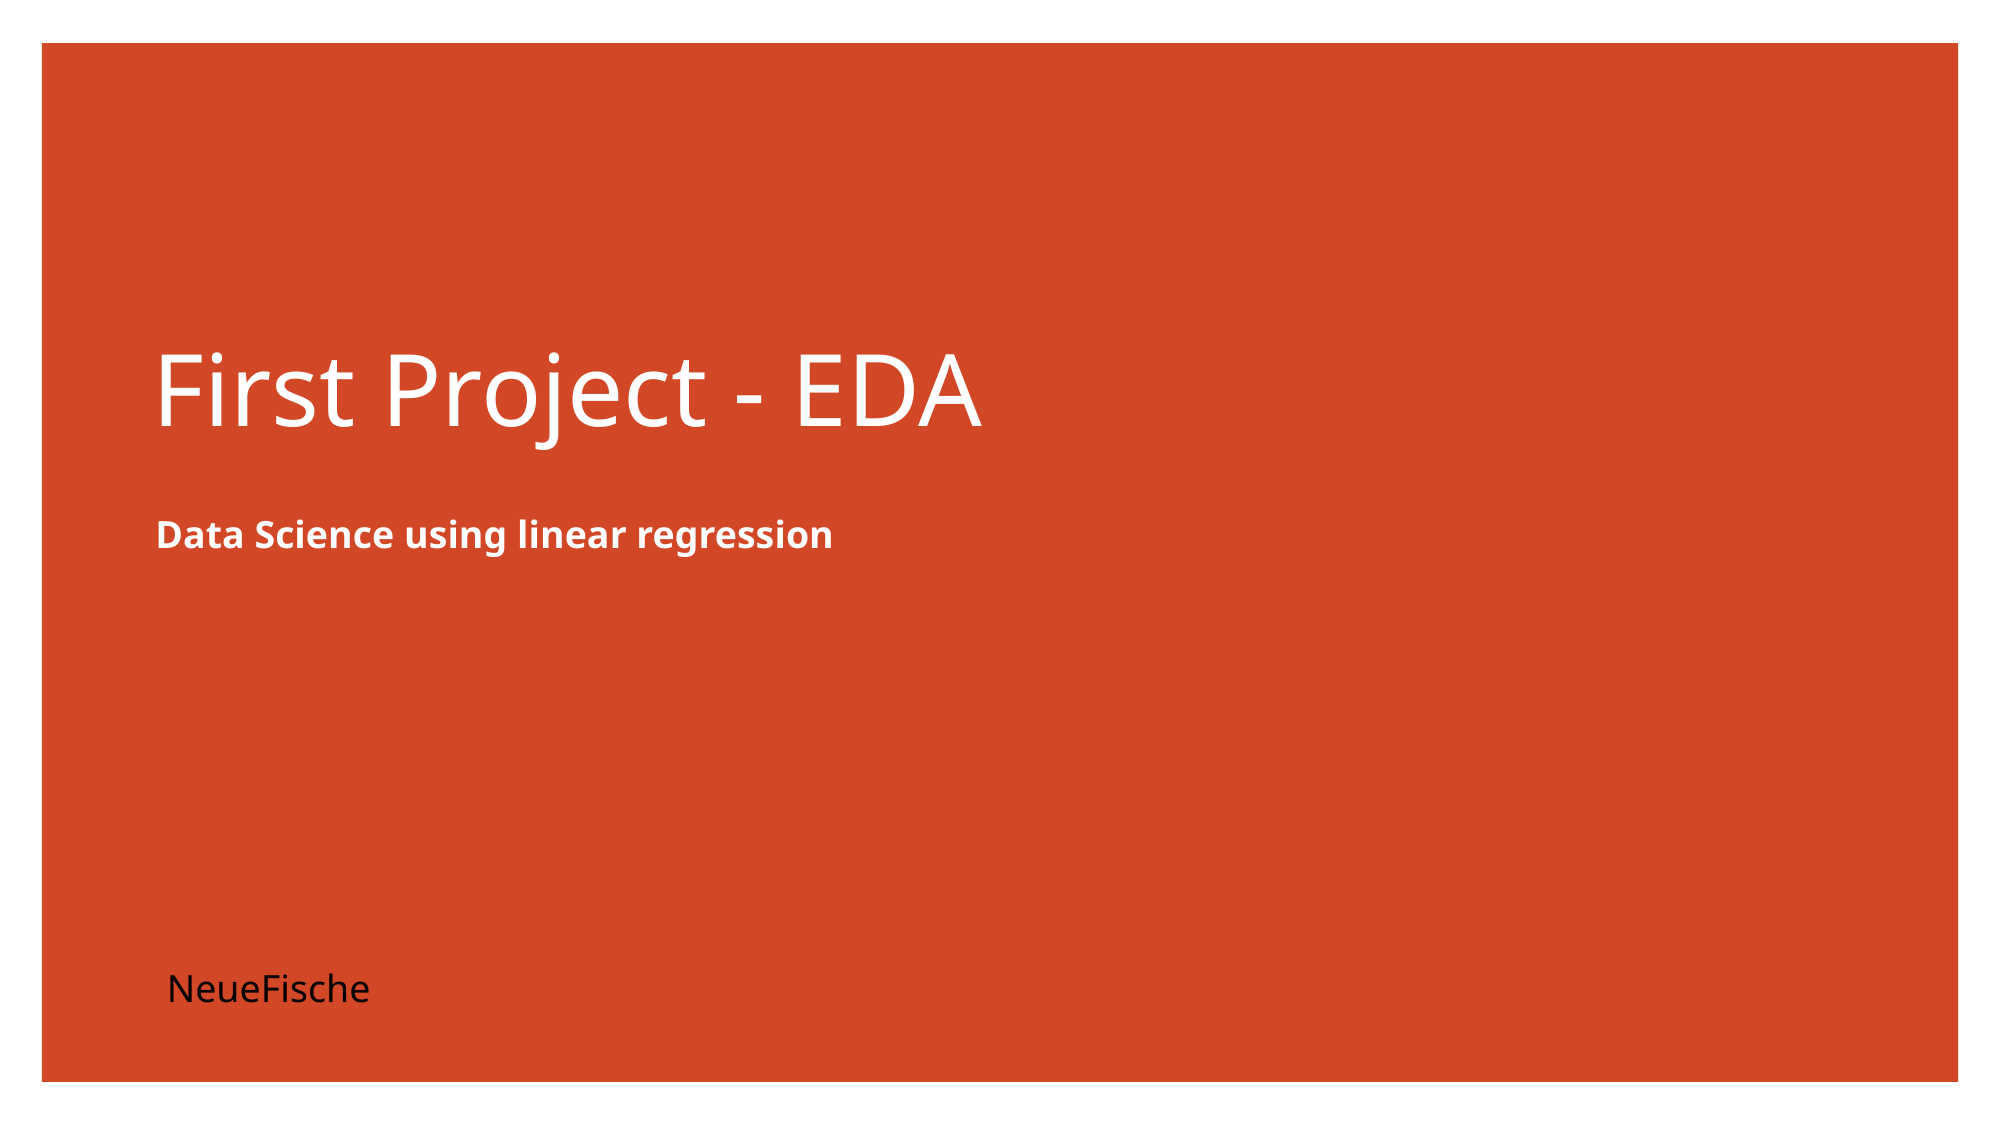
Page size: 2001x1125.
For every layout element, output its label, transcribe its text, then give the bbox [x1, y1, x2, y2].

text_box NeueFische [152, 957, 1152, 1018]
title First Project - EDA [137, 190, 1863, 583]
subtitle Data Science using linear regression [140, 481, 1713, 668]
